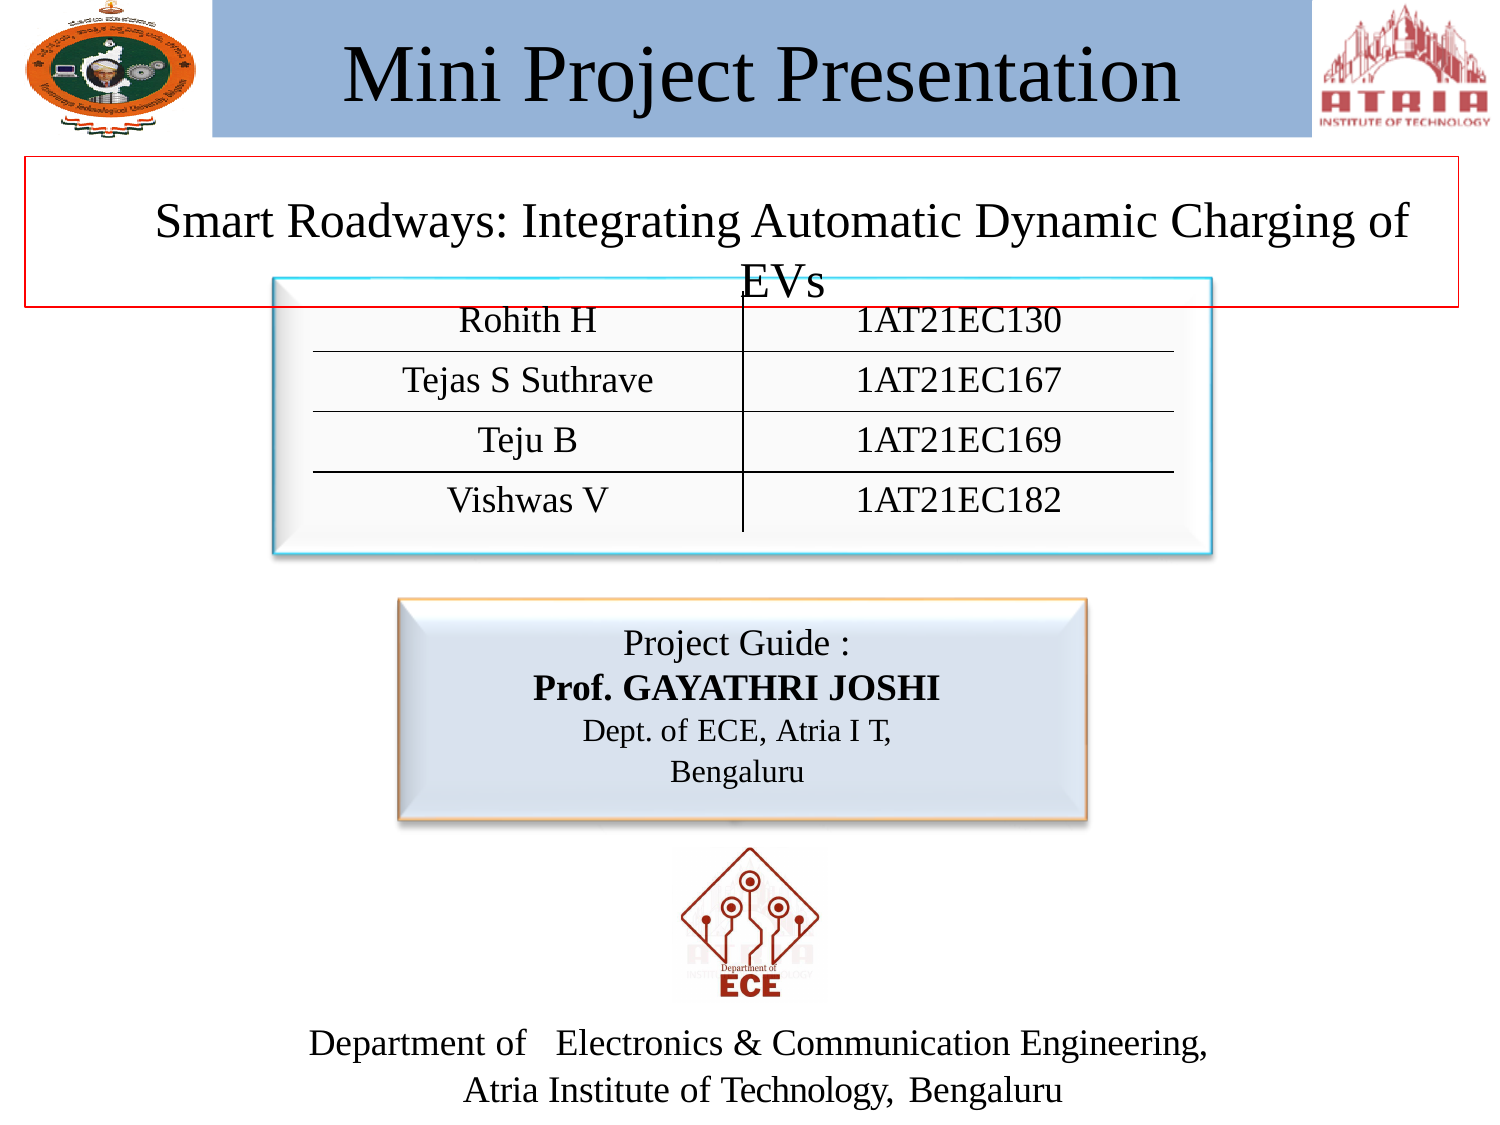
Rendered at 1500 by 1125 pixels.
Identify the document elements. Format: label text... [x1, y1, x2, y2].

table_cell 1AT21EC182 [744, 473, 1174, 532]
text_box Smart Roadways: Integrating Automatic Dynamic Charging of EVs [24, 156, 1459, 308]
picture [1312, 1, 1500, 139]
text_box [393, 596, 1094, 835]
text_box Department of Electronics & Communication Engineering, Atria Institute of Technology, Bengaluru [243, 1010, 1282, 1125]
picture [672, 847, 828, 1003]
table_cell 1AT21EC169 [744, 412, 1174, 471]
table_cell Tejas S Suthrave [313, 352, 742, 411]
text_box [263, 308, 1224, 581]
table_cell 1AT21EC167 [744, 352, 1174, 411]
picture [24, 0, 201, 138]
table_cell Teju B [313, 412, 742, 471]
title Mini Project Presentation [212, 0, 1313, 138]
table_cell Vishwas V [313, 473, 742, 532]
table_header 1AT21EC130 [744, 291, 1174, 351]
table_header Rohith H [313, 291, 742, 351]
